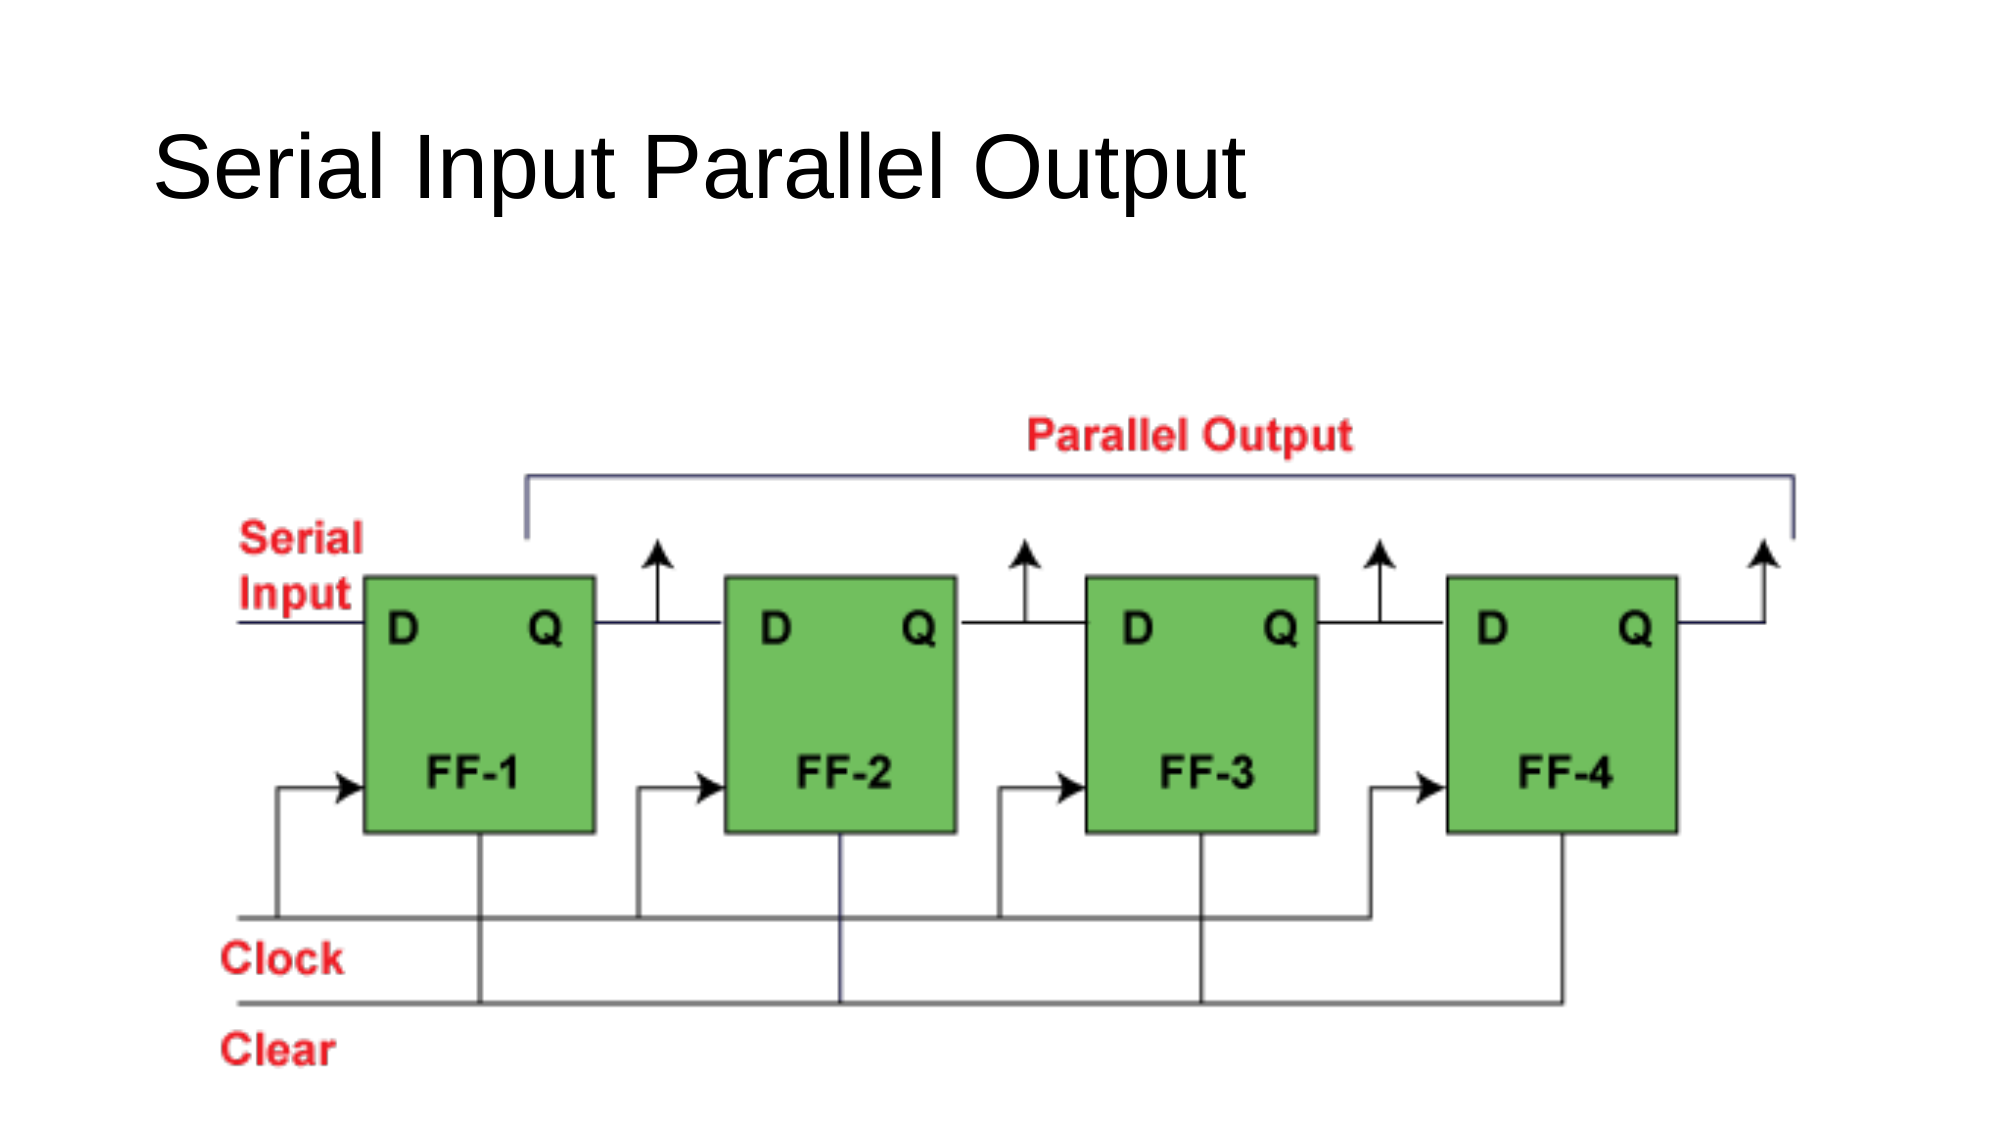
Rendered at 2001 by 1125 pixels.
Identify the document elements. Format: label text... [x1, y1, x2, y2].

title Serial Input Parallel Output [137, 59, 1863, 278]
picture [201, 375, 1817, 1078]
